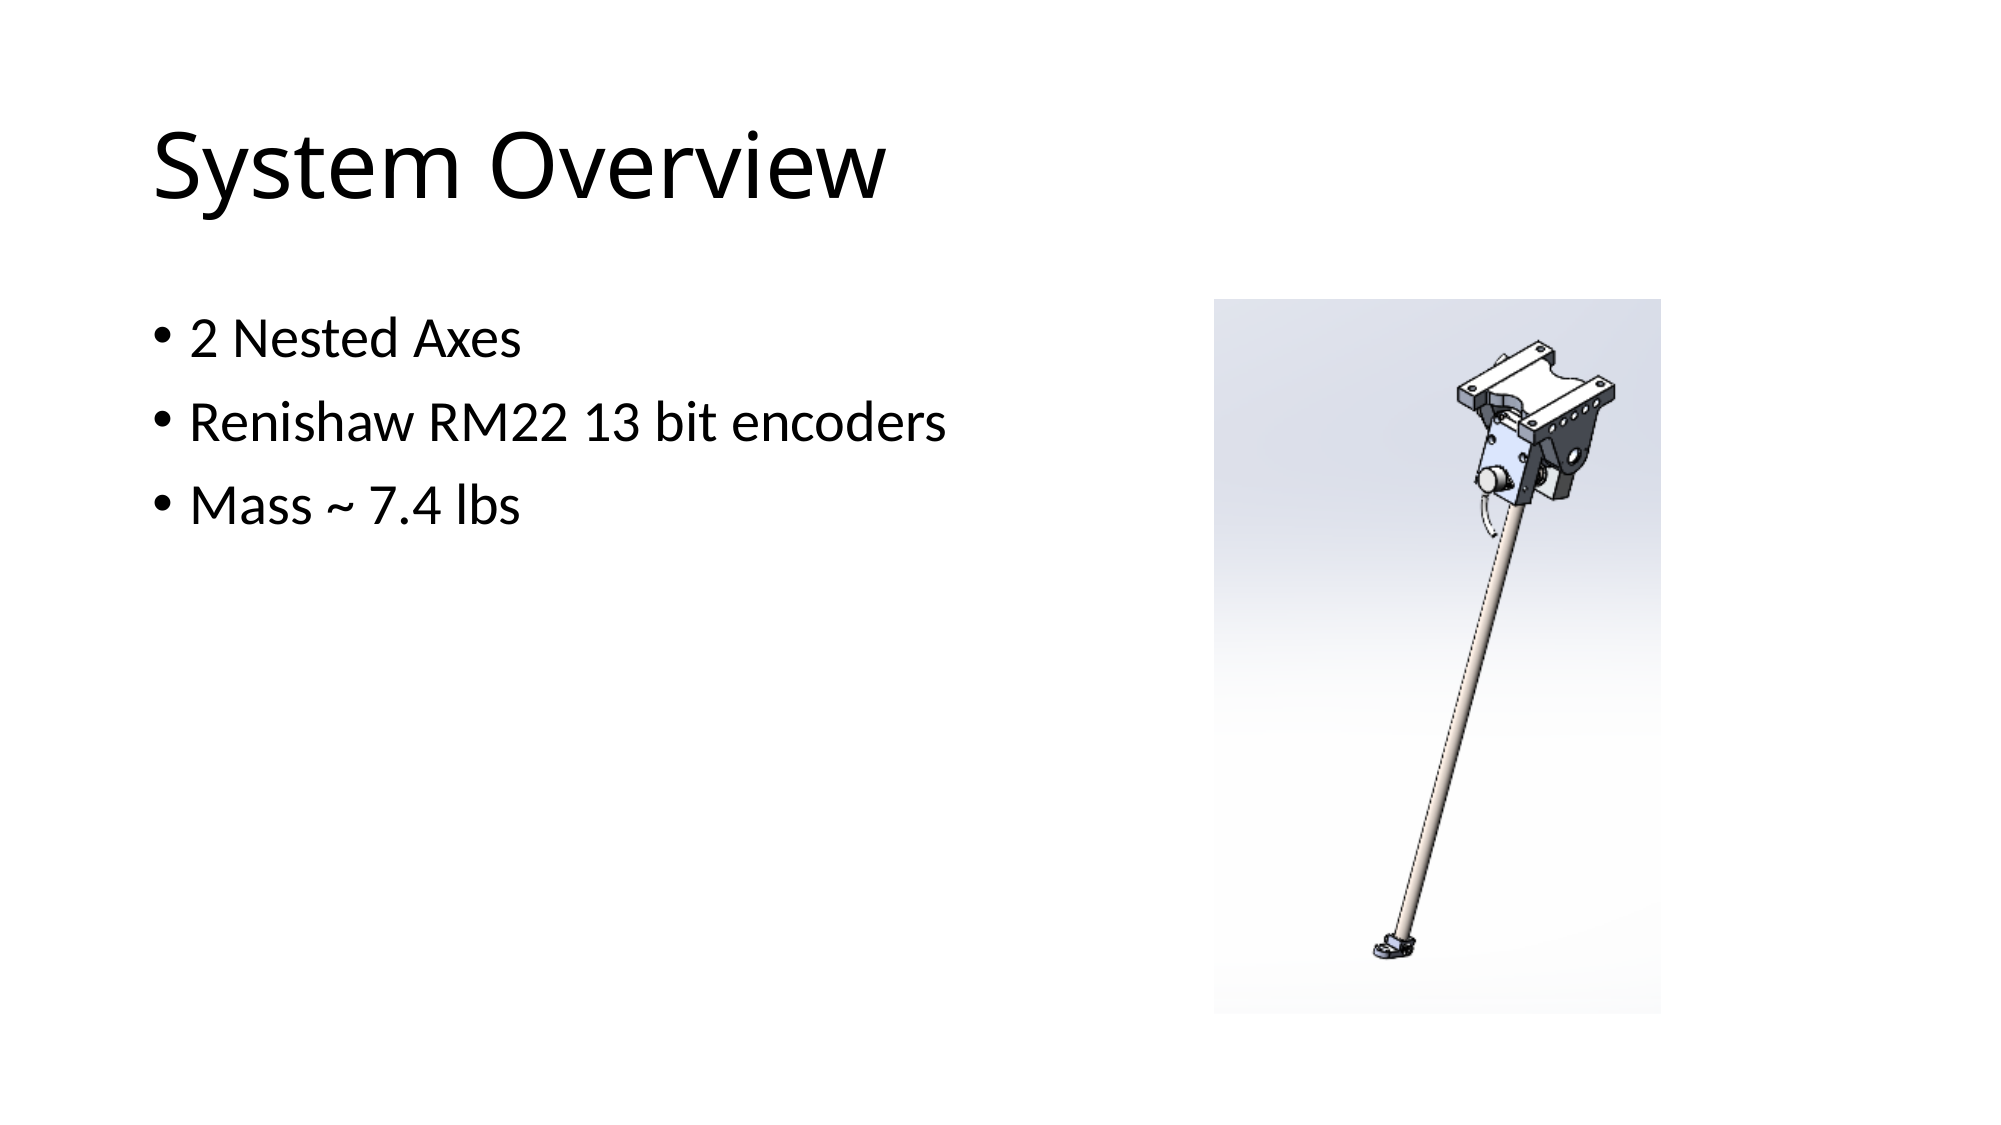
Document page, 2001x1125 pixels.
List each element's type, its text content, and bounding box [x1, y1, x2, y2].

list 2 Nested Axes Renishaw RM22 13 bit encoders Mass ~ 7.4 lbs [137, 299, 988, 1014]
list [1214, 299, 1661, 1014]
title System Overview [137, 59, 1863, 278]
